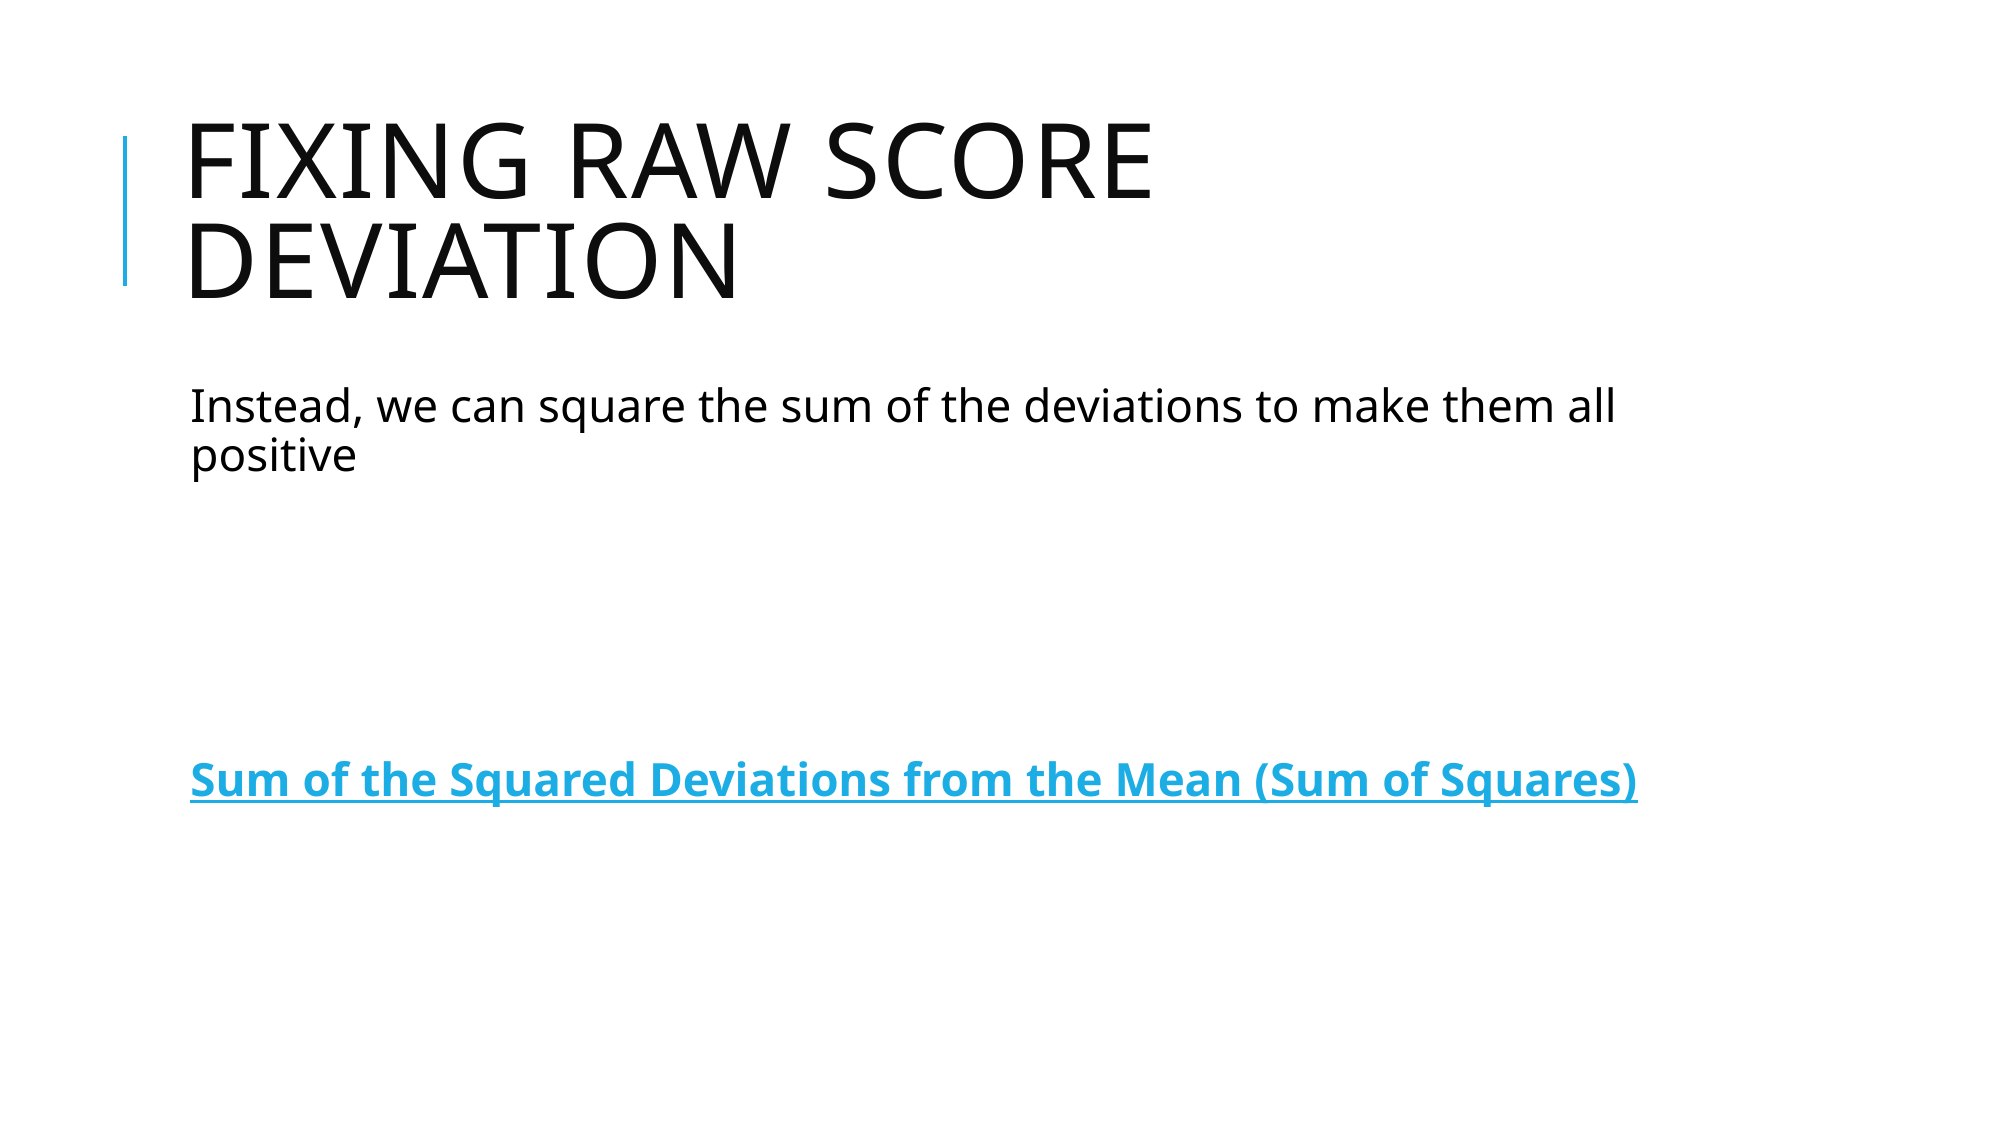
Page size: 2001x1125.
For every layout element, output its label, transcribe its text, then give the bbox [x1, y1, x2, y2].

title Fixing Raw Score Deviation [168, 96, 1763, 342]
